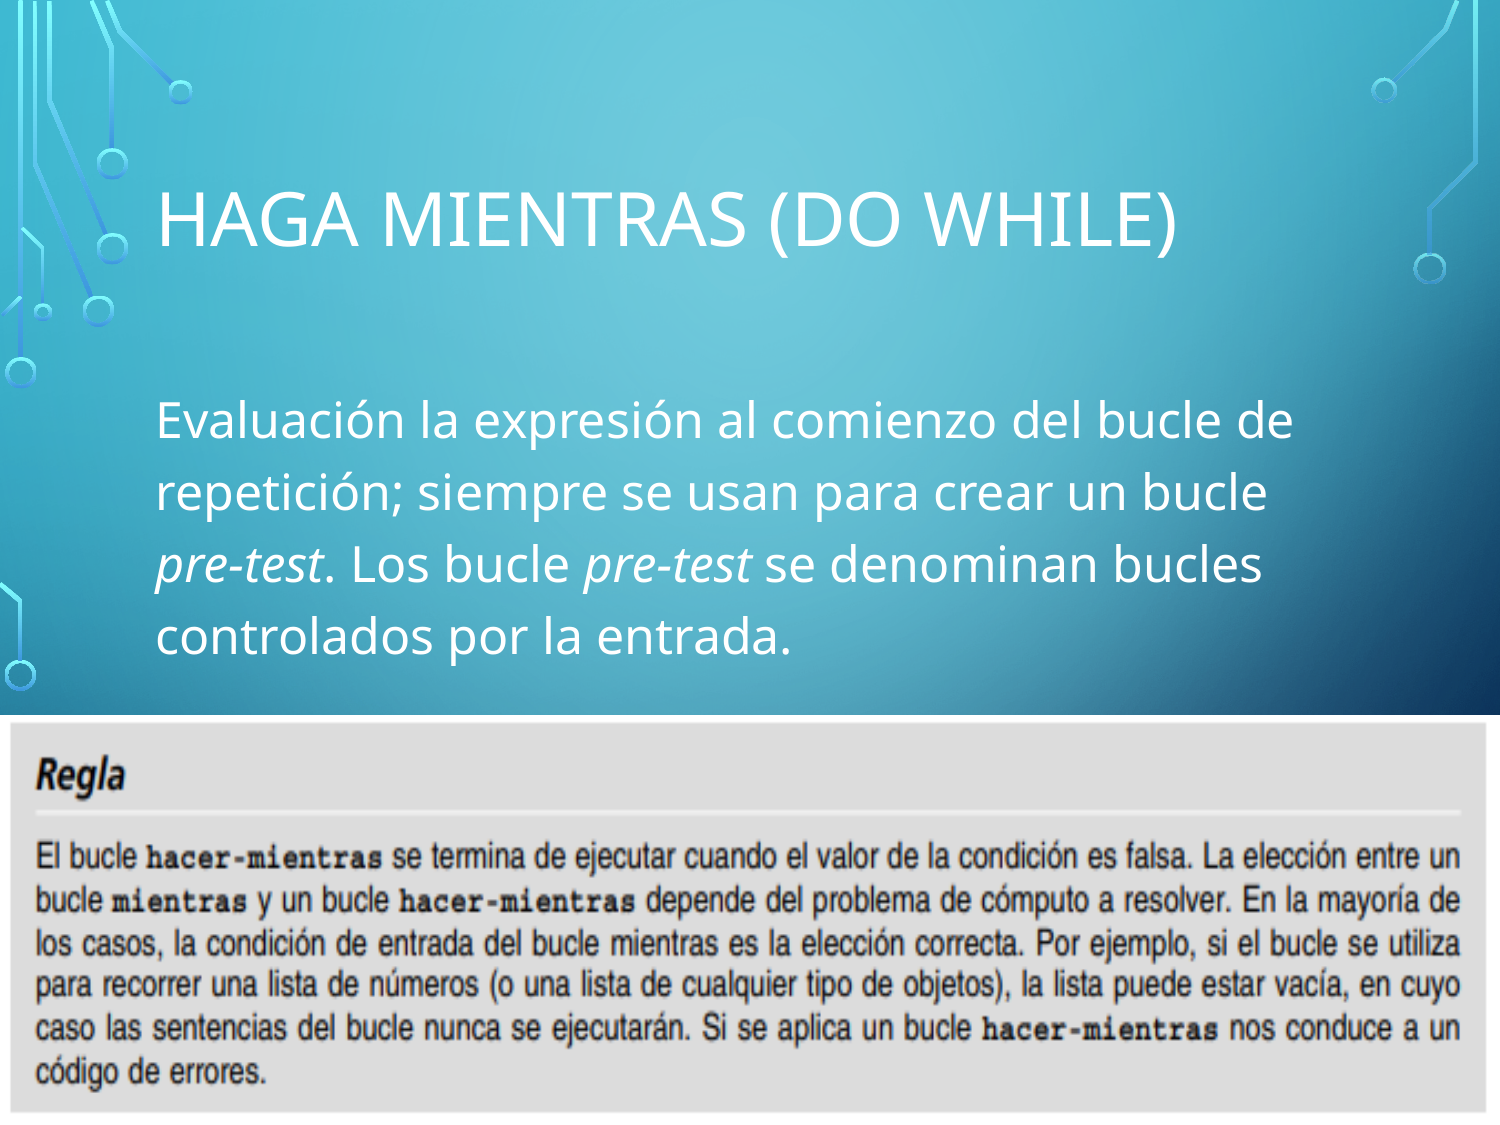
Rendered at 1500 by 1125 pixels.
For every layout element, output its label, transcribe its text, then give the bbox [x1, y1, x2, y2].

title Haga mientras (do While) [140, 101, 1360, 344]
list Evaluación la expresión al comienzo del bucle de repetición; siempre se usan para crear un bucle pre-test. Los bucle pre-test se denominan bucles controlados por la entrada. [140, 369, 1360, 715]
picture [0, 715, 1500, 1125]
